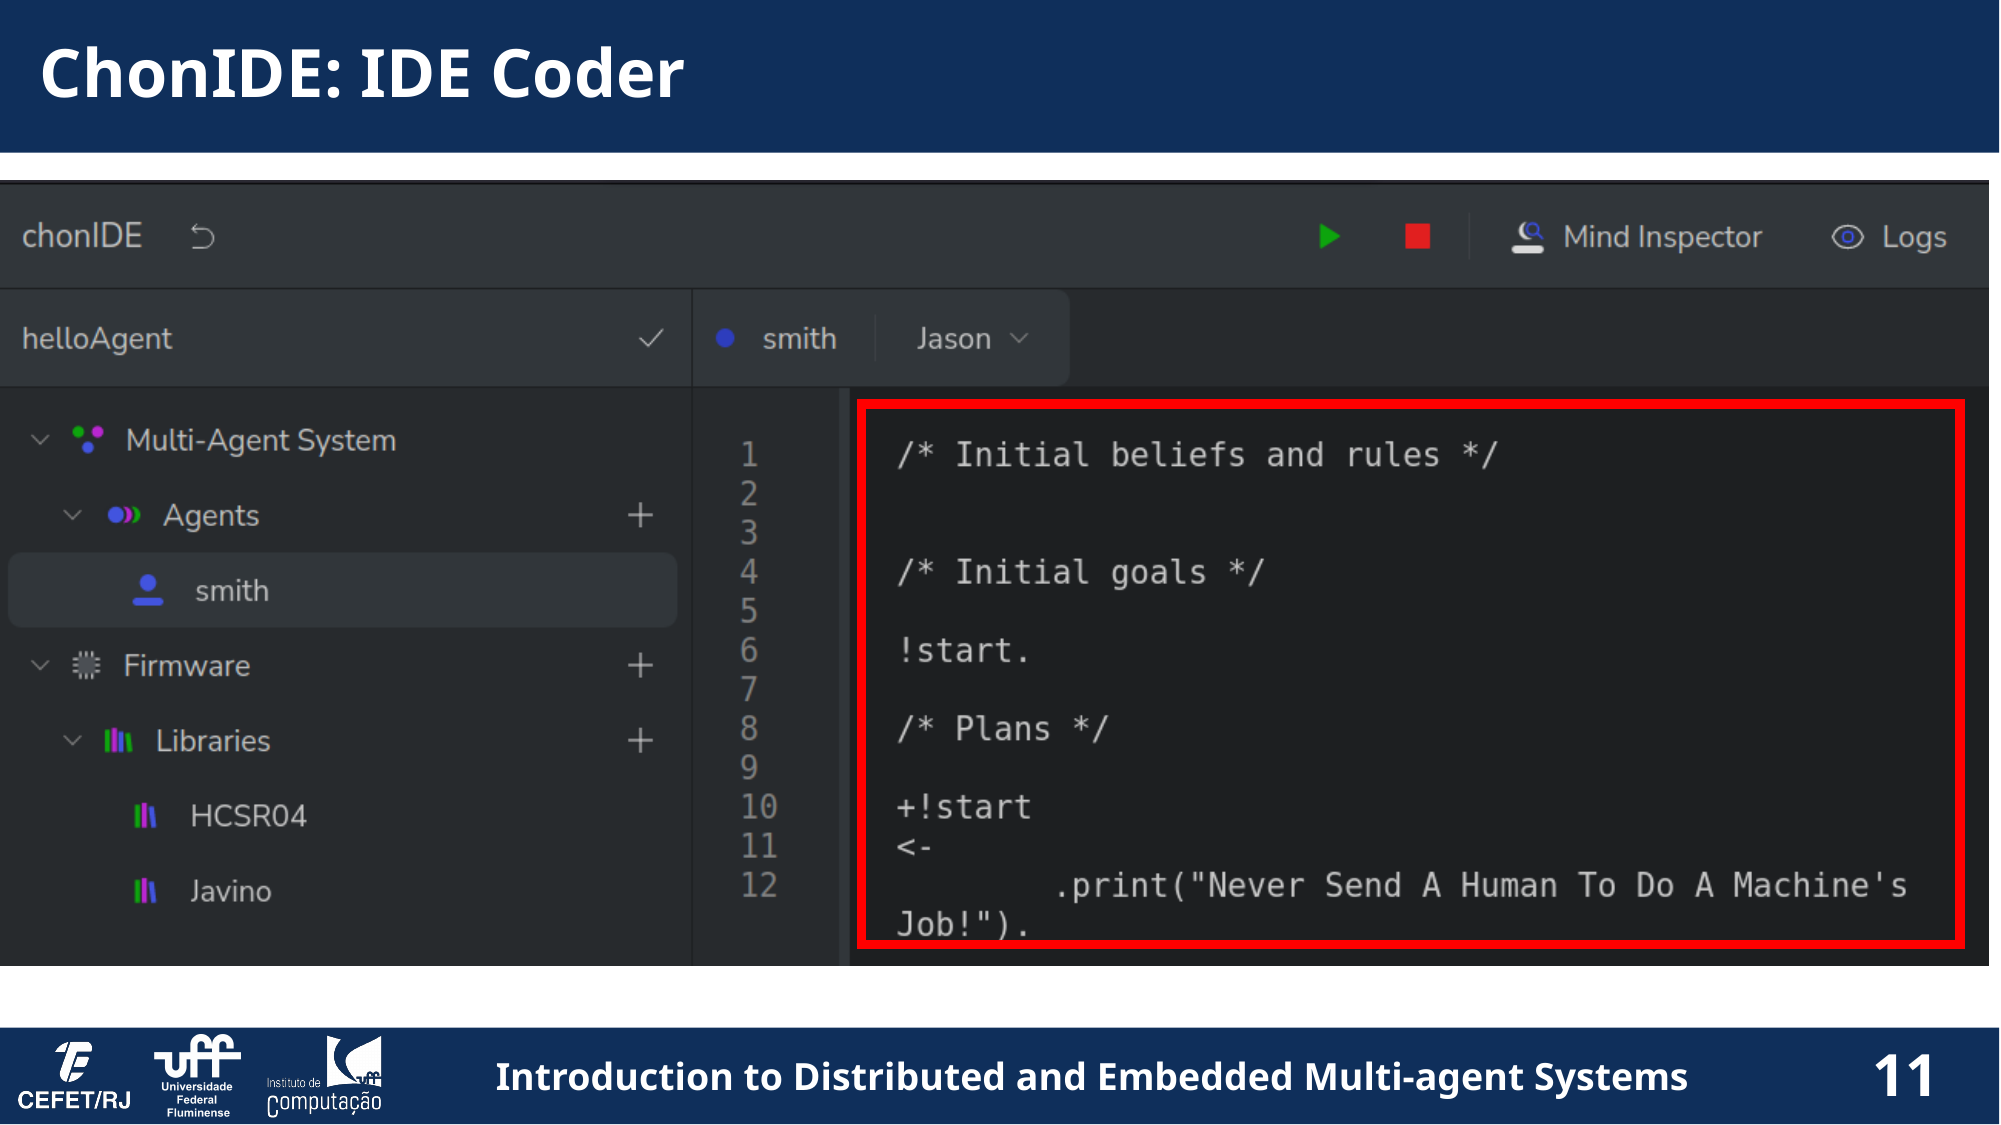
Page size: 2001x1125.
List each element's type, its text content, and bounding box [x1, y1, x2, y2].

text_box ChonIDE: IDE Coder [25, 23, 1998, 116]
picture [18, 1021, 130, 1125]
picture [153, 1033, 242, 1122]
picture [0, 180, 1989, 966]
picture [265, 1033, 383, 1118]
